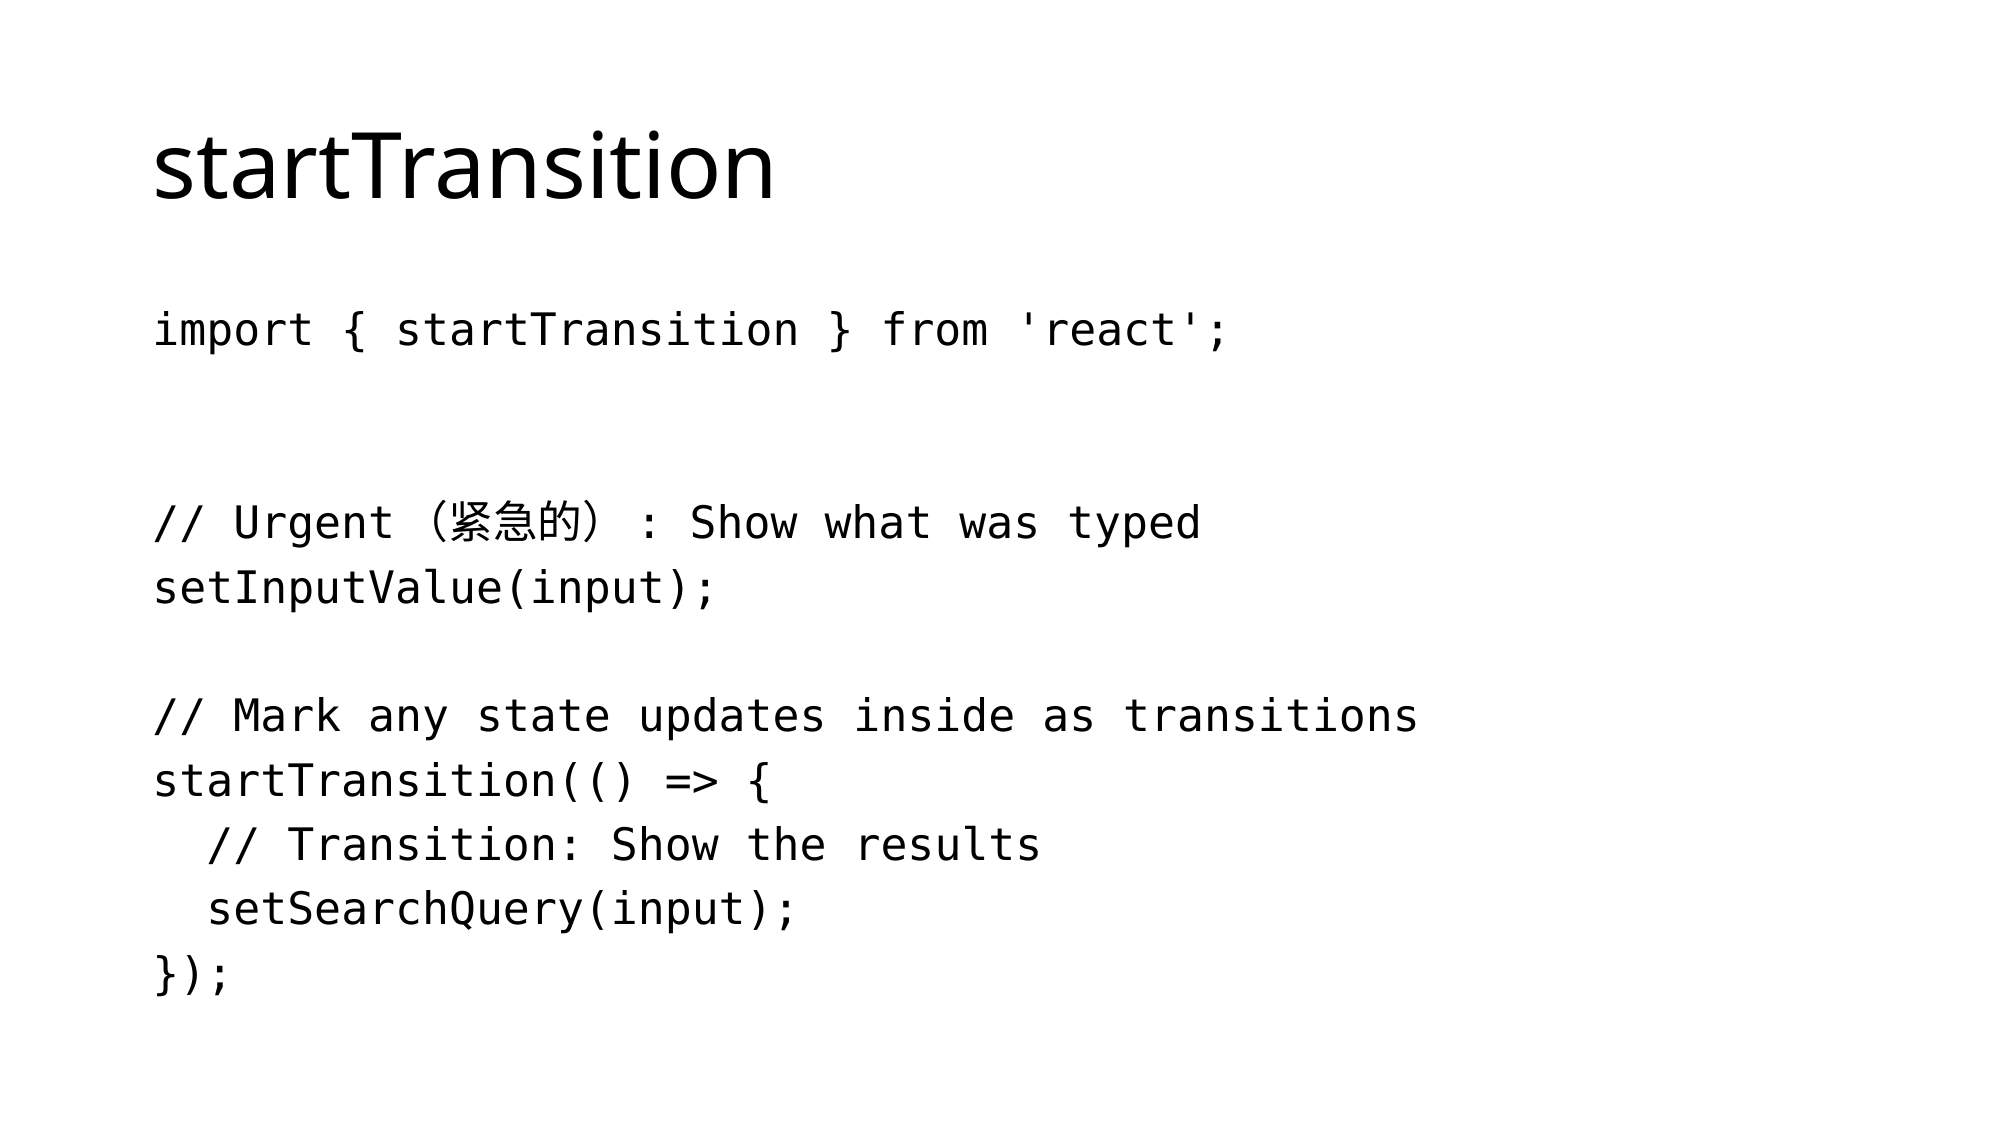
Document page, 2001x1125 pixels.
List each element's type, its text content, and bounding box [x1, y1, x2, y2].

list import { startTransition } from 'react'; // Urgent（紧急的）: Show what was typed setInputValue(input); // Mark any state updates inside as transitions startTransition(() => { // Transition: Show the results setSearchQuery(input); }); [137, 299, 1863, 1014]
title startTransition [137, 59, 1863, 278]
